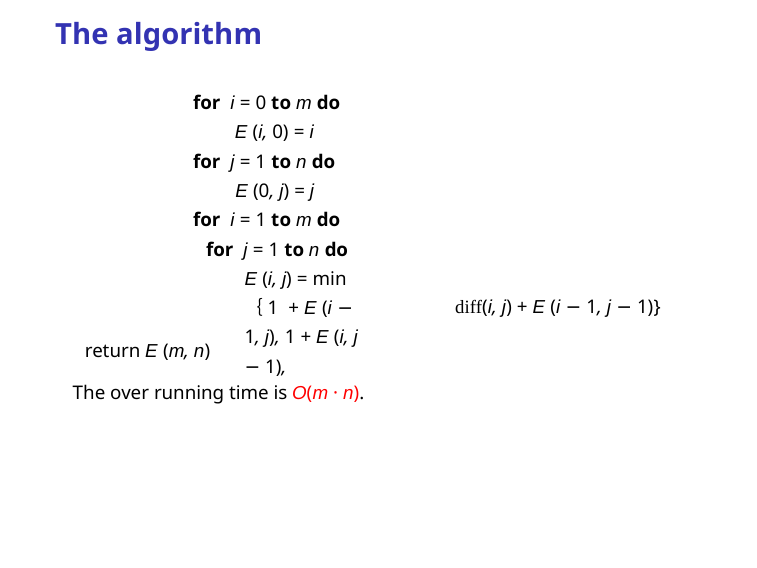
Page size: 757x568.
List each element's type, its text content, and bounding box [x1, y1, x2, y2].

title The algorithm [53, 21, 757, 117]
text_box diff(i, j) + E (i − 1, j − 1)} [453, 289, 685, 320]
text_box for i = 0 to m do E (i, 0) = i for j = 1 to n do E (0, j) = j for i = 1 to m do for j = 1 to n do E (i, j) = min ｛1 + E (i − 1, j), 1 + E (i, j − 1), [165, 83, 666, 377]
text_box return E (m, n) The over running time is O(m · n). [70, 332, 384, 404]
